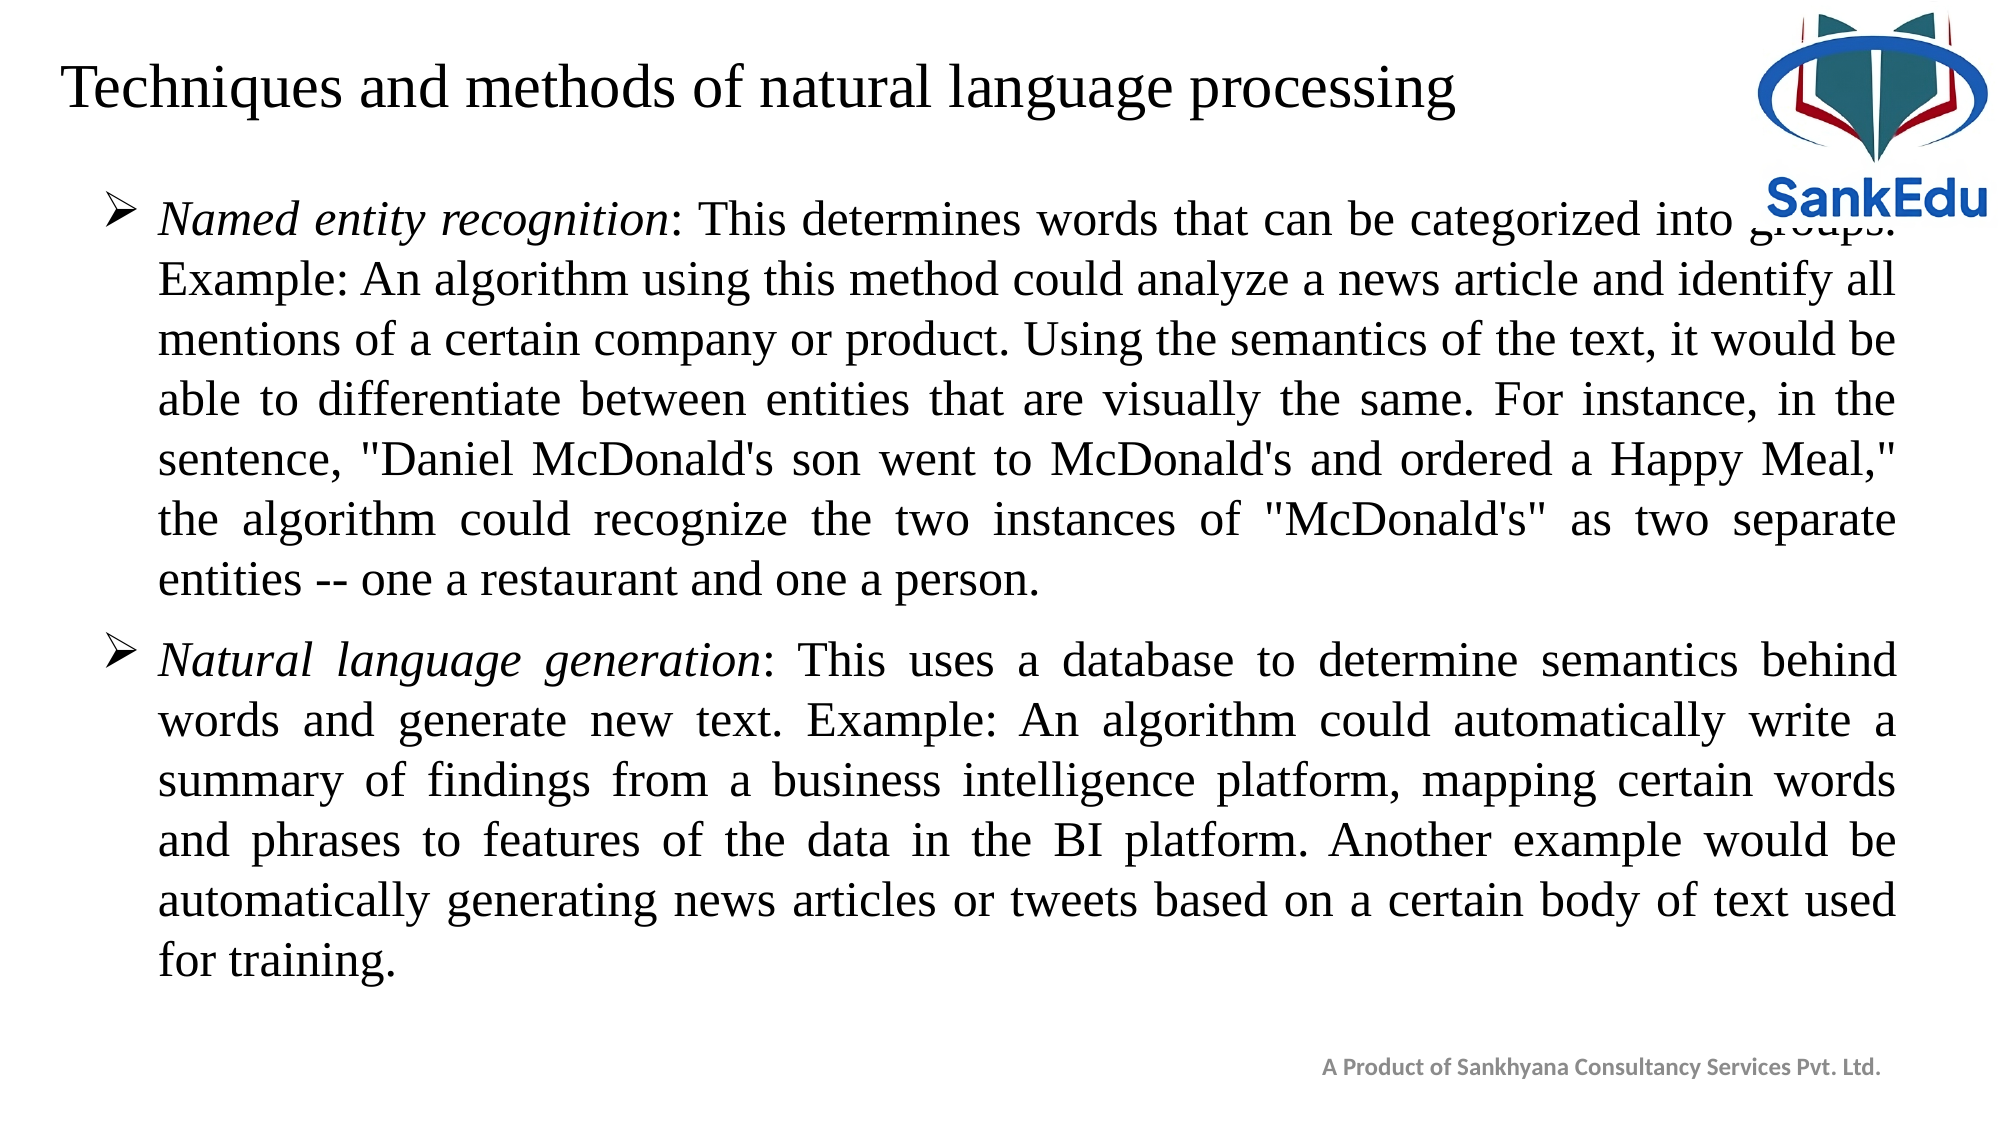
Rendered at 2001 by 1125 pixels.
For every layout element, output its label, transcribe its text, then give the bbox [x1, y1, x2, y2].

picture [1751, 0, 2000, 228]
text_box Named entity recognition: This determines words that can be categorized into groups. Example: An algorithm using this method could analyze a news article and identify all mentions of a certain company or product. Using the semantics of the text, it would be able to differentiate between entities that are visually the same. For instance, in the sentence, "Daniel McDonald's son went to McDonald's and ordered a Happy Meal," the algorithm could recognize the two instances of "McDonald's" as two separate entities -- one a restaurant and one a person. Natural language generation: This uses a database to determine semantics behind words and generate new text. Example: An algorithm could automatically write a summary of findings from a business intelligence platform, mapping certain words and phrases to features of the data in the BI platform. Another example would be automatically generating news articles or tweets based on a certain body of text used for training. [86, 178, 1914, 994]
title Techniques and methods of natural language processing [45, 36, 1588, 137]
footer A Product of Sankhyana Consultancy Services Pvt. Ltd. [1264, 1035, 1940, 1096]
